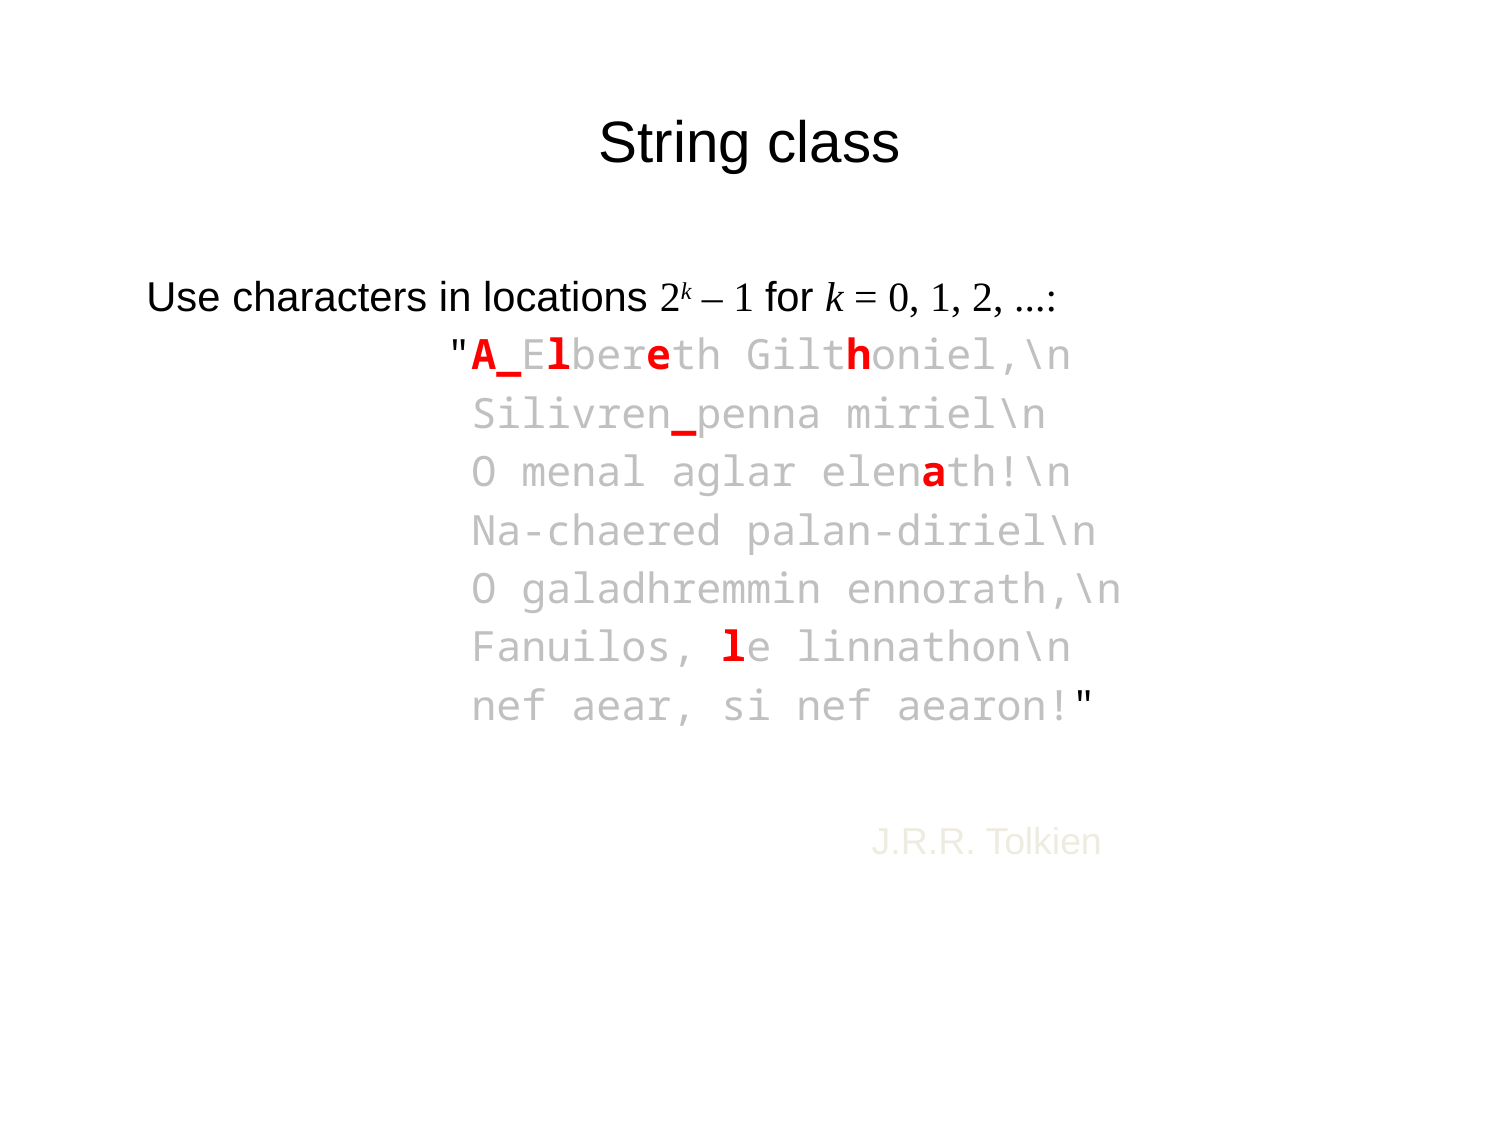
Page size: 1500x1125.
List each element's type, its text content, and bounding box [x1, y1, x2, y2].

title String class [74, 44, 1426, 233]
list Use characters in locations 2k – 1 for k = 0, 1, 2, ...: "A_Elbereth Gilthoniel,\n Silivren_penna miriel\n O menal aglar elenath!\n Na-chaered palan-diriel\n O galadhremmin ennorath,\n Fanuilos, le linnathon\n nef aear, si nef aearon!" [74, 262, 1426, 1006]
text_box J.R.R. Tolkien [856, 809, 1117, 869]
